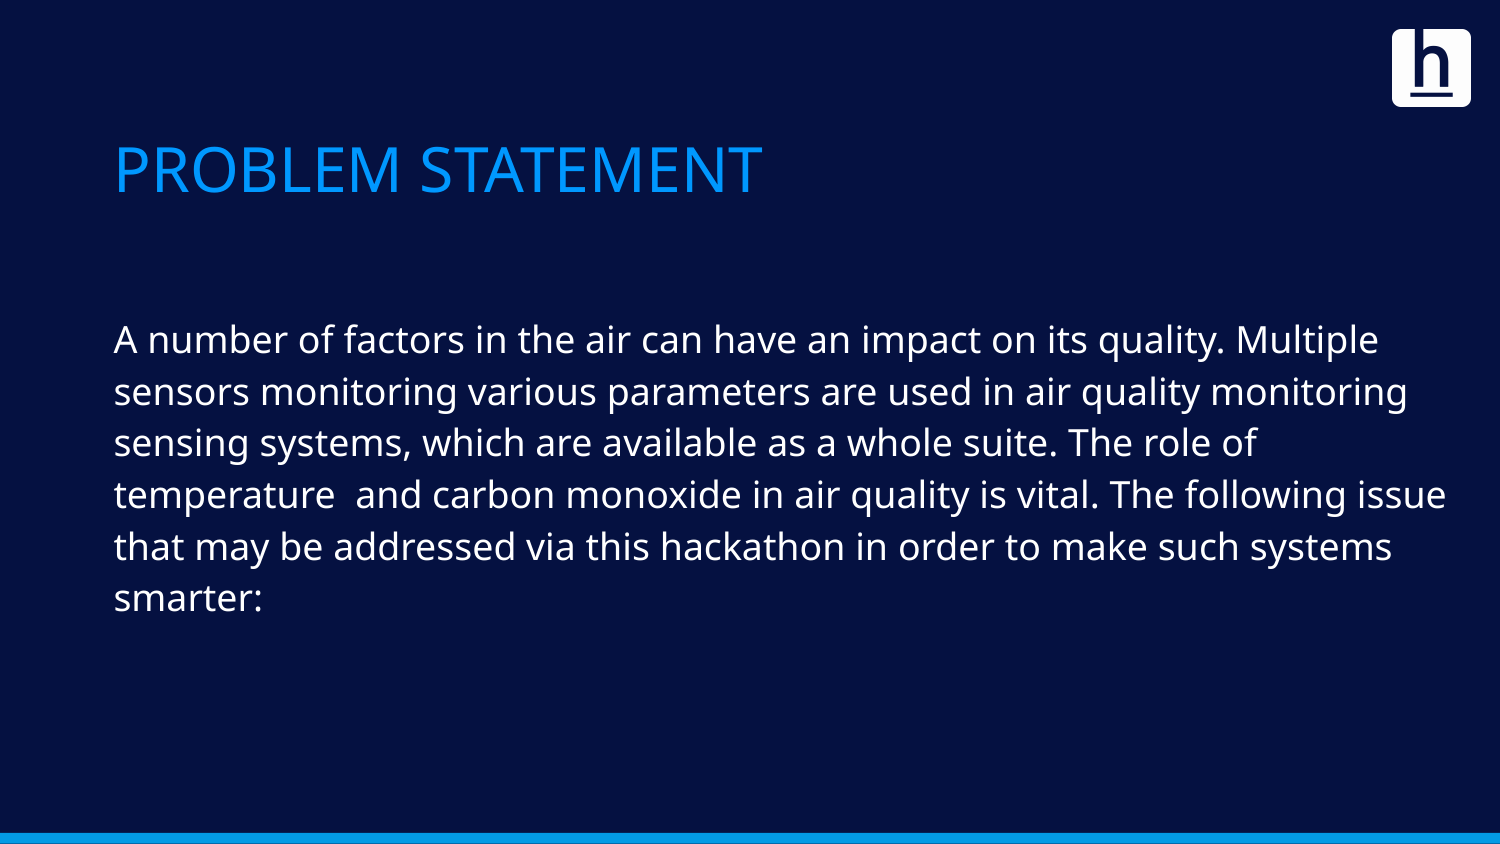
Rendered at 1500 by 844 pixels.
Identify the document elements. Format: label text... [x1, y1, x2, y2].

list A number of factors in the air can have an impact on its quality. Multiple sensors monitoring various parameters are used in air quality monitoring sensing systems, which are available as a whole suite. The role of temperature and carbon monoxide in air quality is vital. The following issue that may be addressed via this hackathon in order to make such systems smarter: [98, 293, 1472, 470]
title PROBLEM STATEMENT [98, 41, 1410, 293]
picture [1392, 29, 1471, 107]
